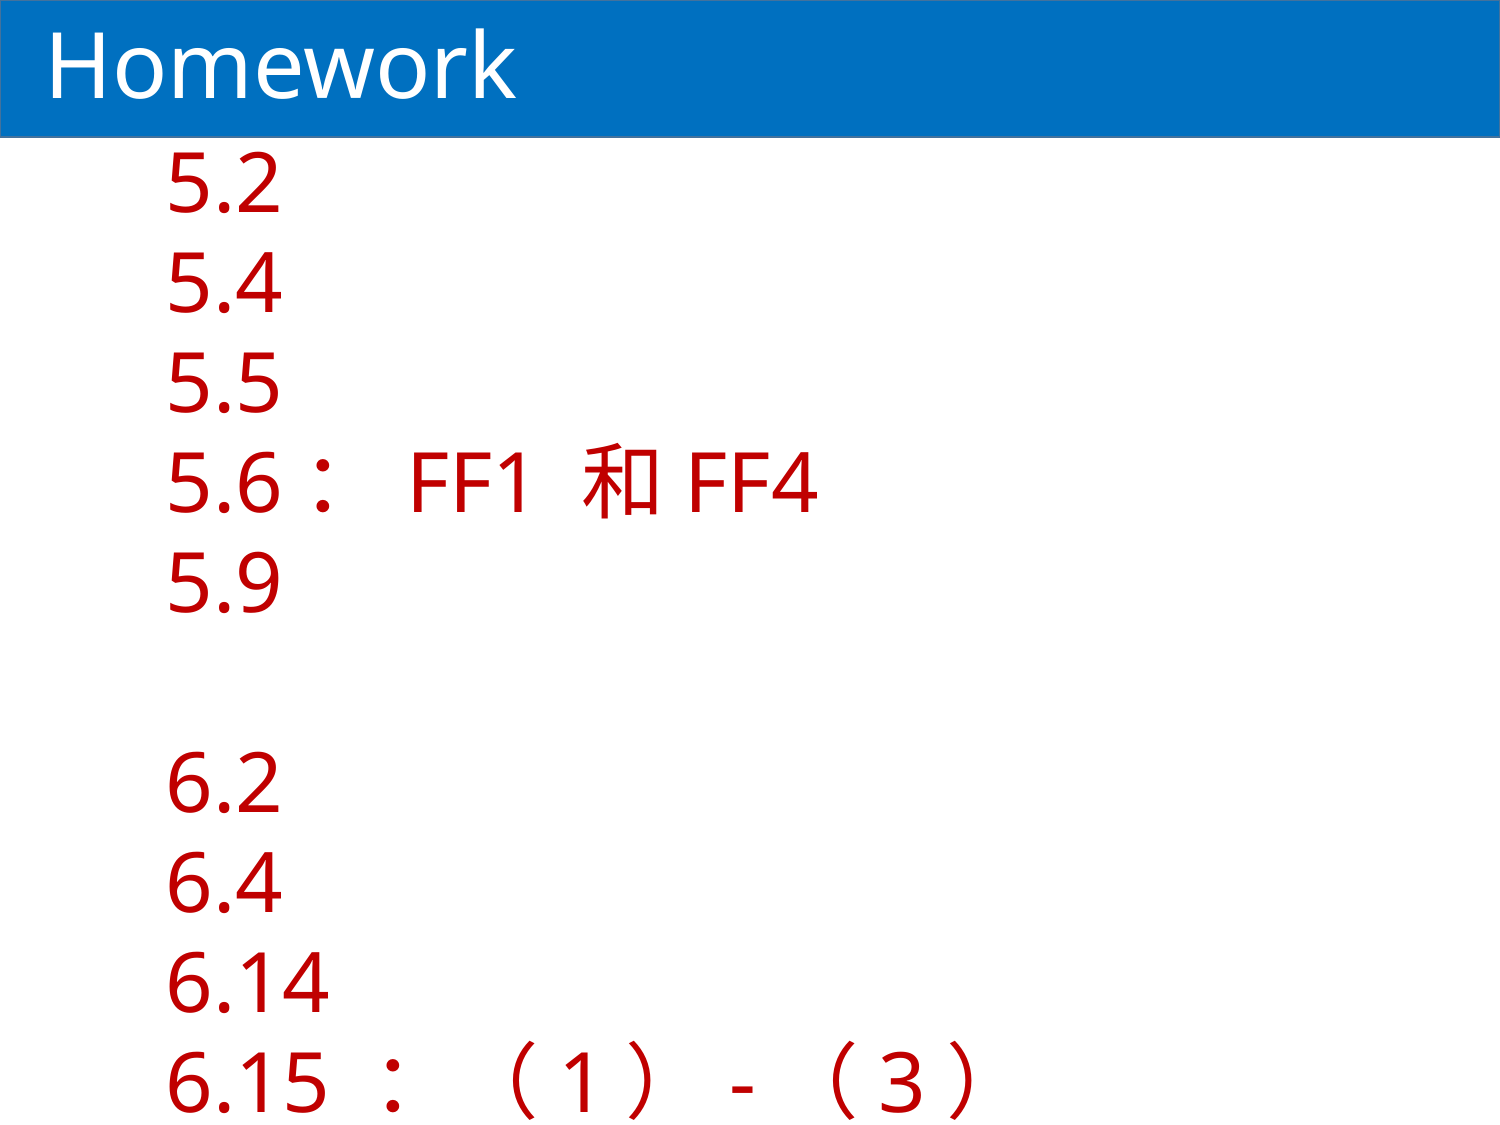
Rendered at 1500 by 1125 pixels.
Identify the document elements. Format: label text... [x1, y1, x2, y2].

title Homework [29, 0, 1324, 148]
text_box 5.2 5.4 5.5 5.6：FF1 和FF4 5.9 6.2 6.4 6.14 6.15 ：（1）-（3） [150, 121, 1202, 1125]
